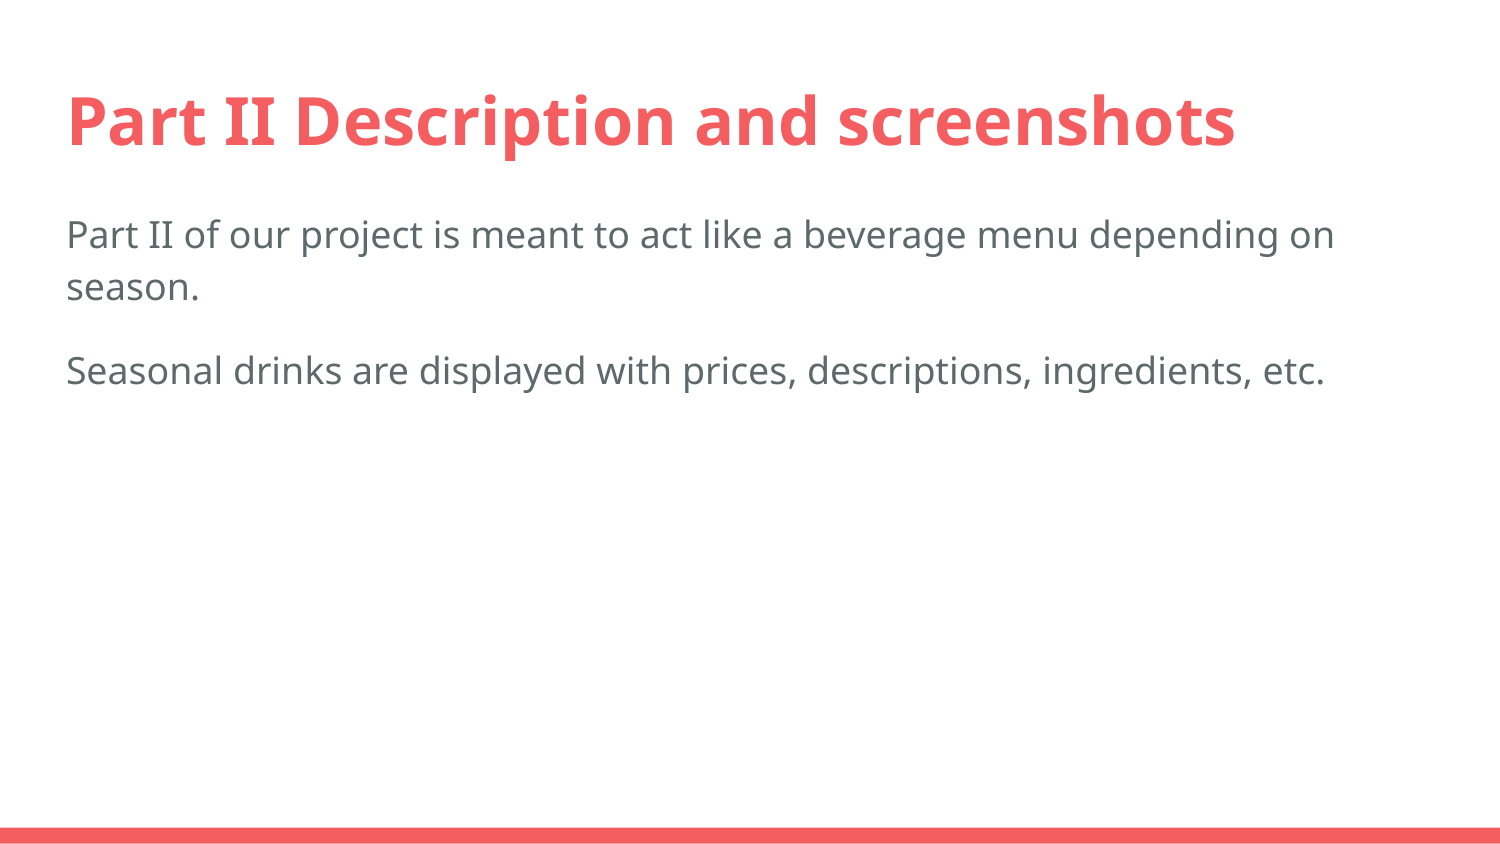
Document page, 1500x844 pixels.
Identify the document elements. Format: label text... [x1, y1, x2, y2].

list Part II of our project is meant to act like a beverage menu depending on season. Seasonal drinks are displayed with prices, descriptions, ingredients, etc. [51, 189, 1449, 750]
title Part II Description and screenshots [51, 64, 1449, 167]
